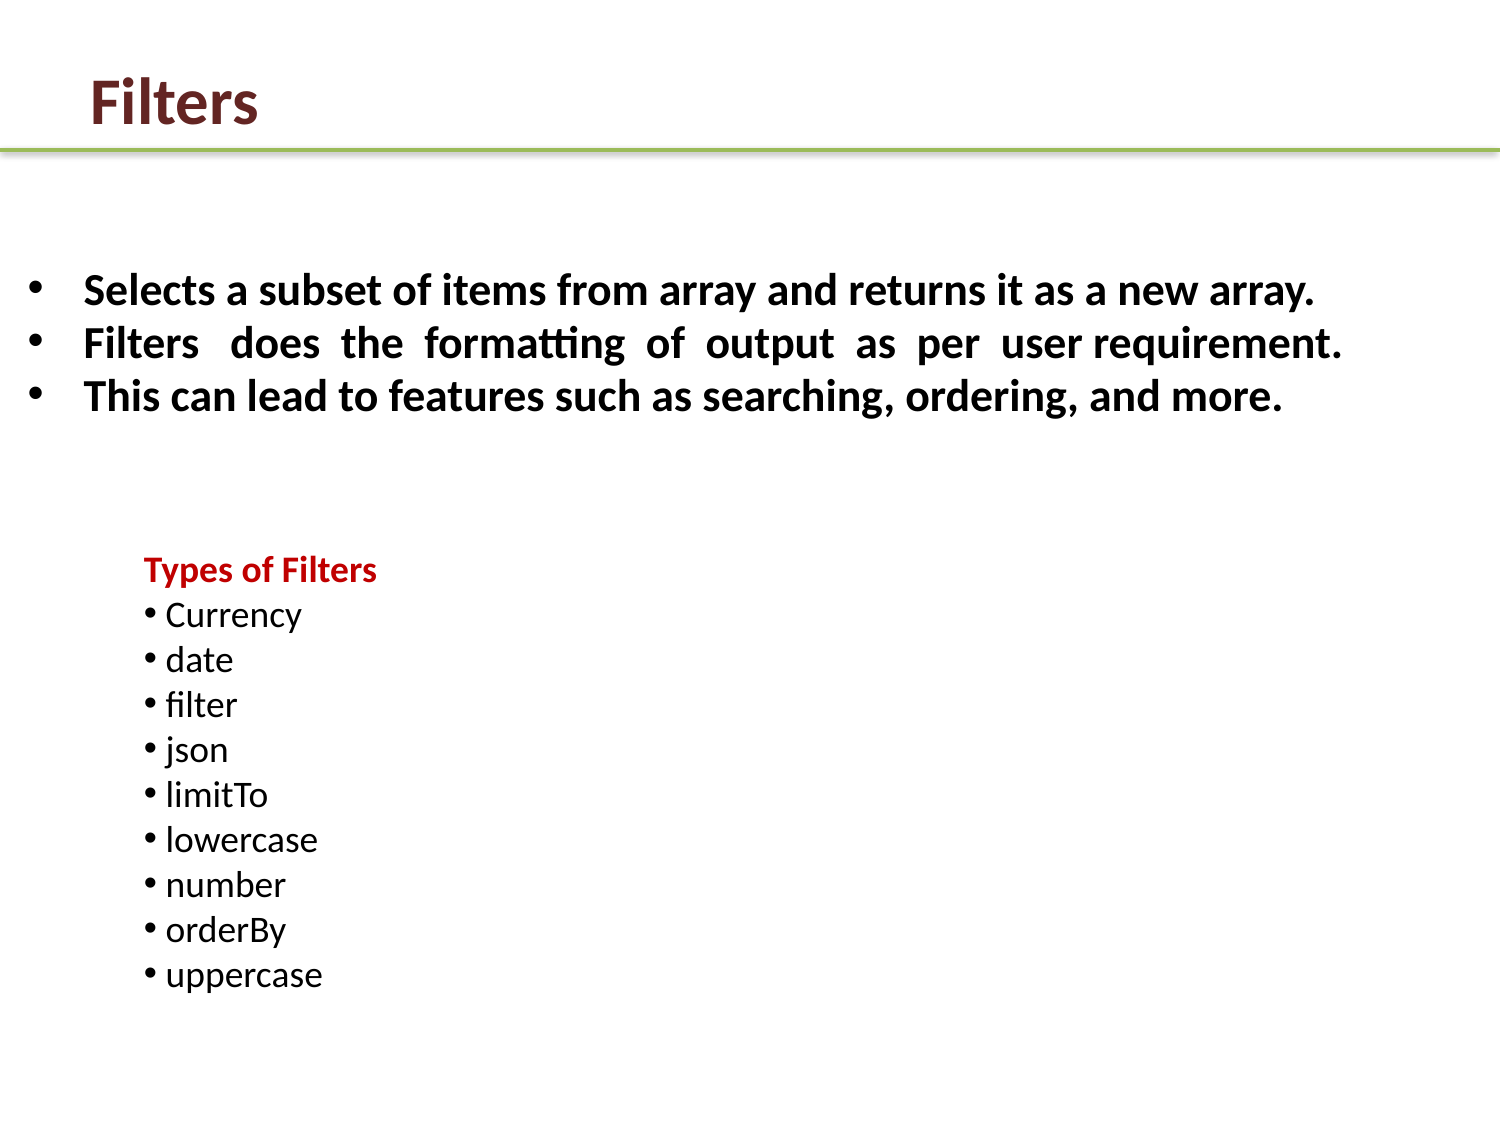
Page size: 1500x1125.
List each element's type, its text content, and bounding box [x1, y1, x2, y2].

title Filters [75, 45, 288, 146]
list Selects a subset of items from array and returns it as a new array. Filters does the formatting of output as per user requirement. This can lead to features such as searching, ordering, and more. [12, 262, 1488, 1005]
text_box Types of Filters Currency date filter json limitTo lowercase number orderBy uppercase [129, 537, 393, 1003]
